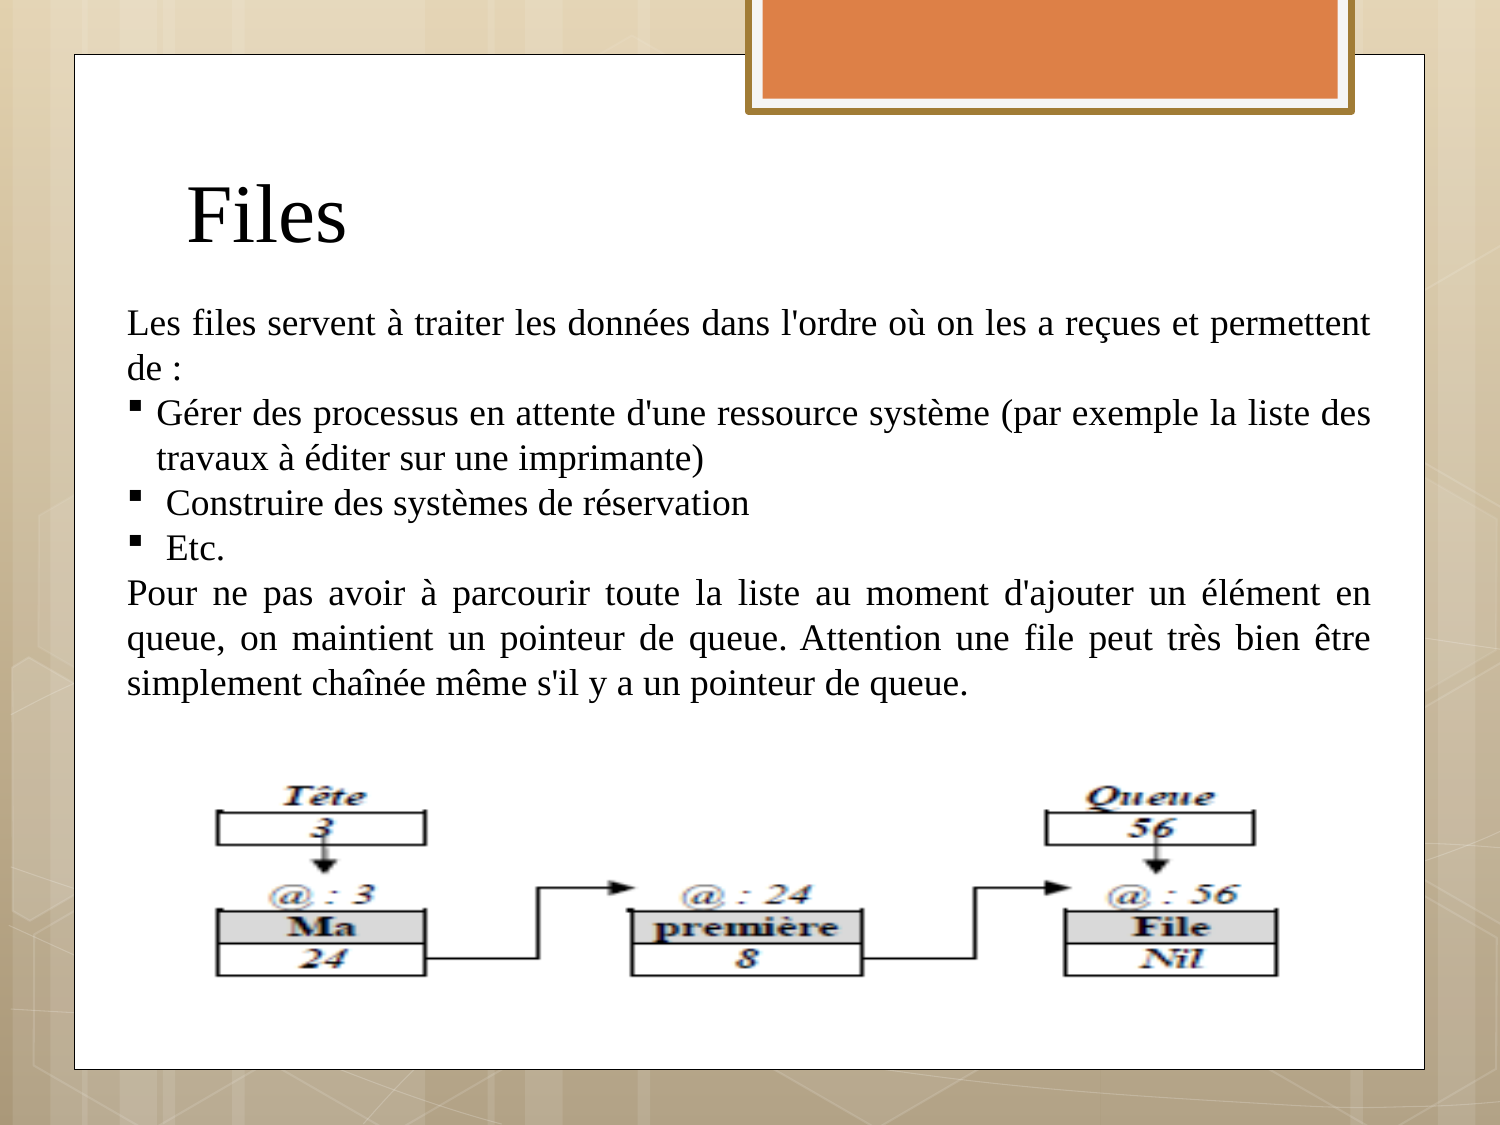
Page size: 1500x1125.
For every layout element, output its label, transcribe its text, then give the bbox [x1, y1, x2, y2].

picture [206, 762, 1306, 988]
title Files [171, 126, 1324, 268]
text_box Les files servent à traiter les données dans l'ordre où on les a reçues et permettent de : Gérer des processus en attente d'une ressource système (par exemple la liste des travaux à éditer sur une imprimante) Construire des systèmes de réservation Etc. Pour ne pas avoir à parcourir toute la liste au moment d'ajouter un élément en queue, on maintient un pointeur de queue. Attention une file peut très bien être simplement chaînée même s'il y a un pointeur de queue. [112, 290, 1388, 711]
